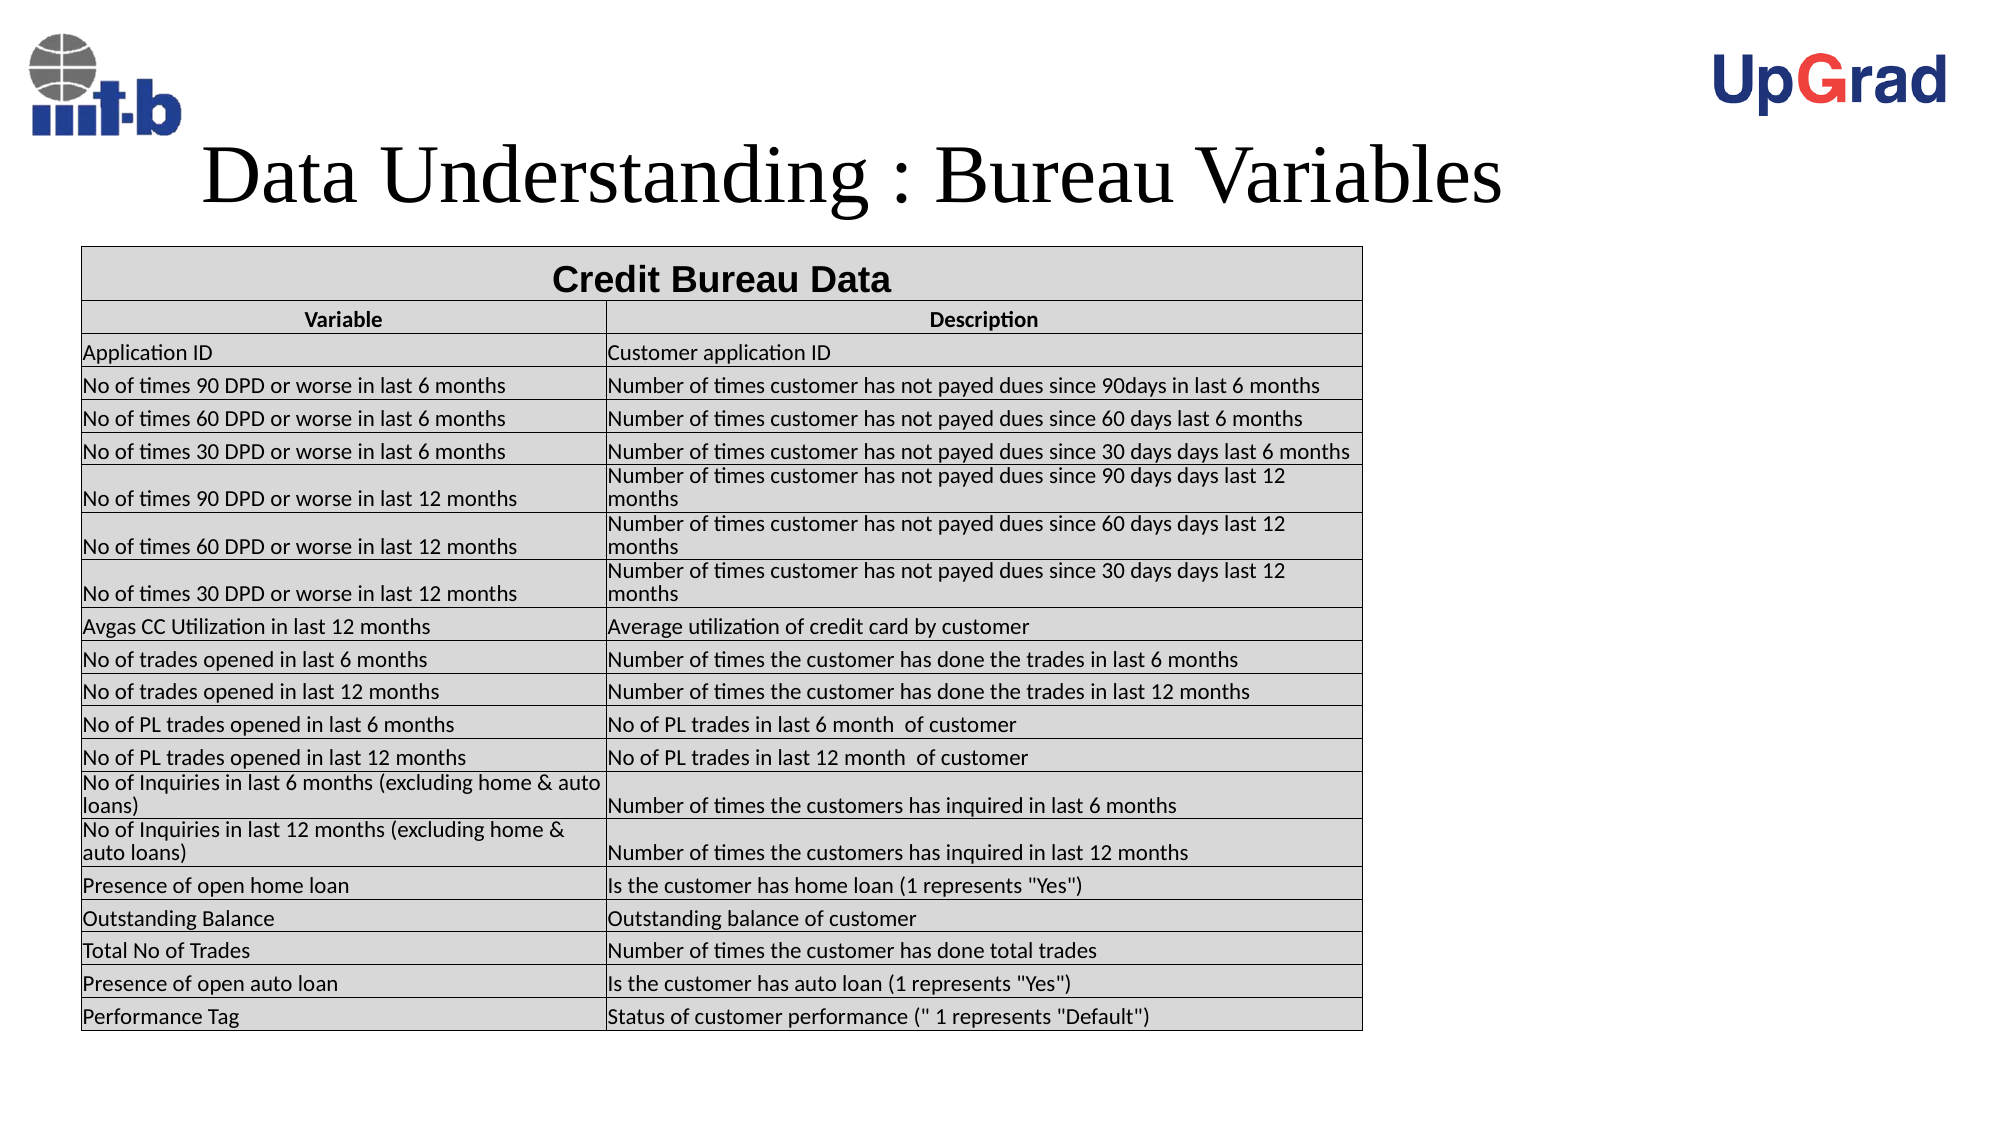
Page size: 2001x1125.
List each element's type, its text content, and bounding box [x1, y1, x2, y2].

table_cell Number of times the customer has done total trades [607, 932, 1362, 964]
table_cell No of times 30 DPD or worse in last 12 months [82, 560, 606, 607]
table_cell Status of customer performance (" 1 represents "Default") [607, 998, 1362, 1030]
table_cell Number of times customer has not payed dues since 90 days days last 12 months [607, 465, 1362, 512]
table_cell No of PL trades opened in last 6 months [82, 706, 606, 738]
table_cell No of times 60 DPD or worse in last 12 months [82, 513, 606, 559]
table_cell No of times 30 DPD or worse in last 6 months [82, 433, 606, 464]
table_cell Number of times the customer has done the trades in last 6 months [607, 641, 1362, 673]
table_cell No of trades opened in last 12 months [82, 674, 606, 705]
table_cell Application ID [82, 334, 606, 366]
table_cell Number of times customer has not payed dues since 30 days days last 12 months [607, 560, 1362, 607]
table_cell Presence of open auto loan [82, 965, 606, 997]
table_cell Variable [82, 301, 606, 333]
table_cell Description [607, 301, 1362, 333]
table_cell Number of times customer has not payed dues since 60 days last 6 months [607, 400, 1362, 432]
table_cell No of times 90 DPD or worse in last 12 months [82, 465, 606, 512]
table_cell Total No of Trades [82, 932, 606, 964]
table_cell No of PL trades in last 12 month of customer [607, 739, 1362, 771]
picture [1714, 53, 1952, 116]
table_cell Avgas CC Utilization in last 12 months [82, 608, 606, 640]
table_cell No of times 90 DPD or worse in last 6 months [82, 367, 606, 399]
picture [0, 29, 208, 163]
table_cell Average utilization of credit card by customer [607, 608, 1362, 640]
table_cell Number of times customer has not payed dues since 90days in last 6 months [607, 367, 1362, 399]
table_cell Number of times the customer has done the trades in last 12 months [607, 674, 1362, 705]
table_cell Is the customer has auto loan (1 represents "Yes") [607, 965, 1362, 997]
table_cell Presence of open home loan [82, 867, 606, 899]
table_cell No of Inquiries in last 6 months (excluding home & auto loans) [82, 772, 606, 818]
table_header Credit Bureau Data [82, 247, 1362, 300]
table_cell No of PL trades in last 6 month of customer [607, 706, 1362, 738]
table_cell Number of times customer has not payed dues since 30 days days last 6 months [607, 433, 1362, 464]
title Data Understanding : Bureau Variables [186, 104, 1715, 246]
table_cell Performance Tag [82, 998, 606, 1030]
table_cell Number of times the customers has inquired in last 12 months [607, 819, 1362, 866]
table_cell Number of times customer has not payed dues since 60 days days last 12 months [607, 513, 1362, 559]
table_cell No of Inquiries in last 12 months (excluding home & auto loans) [82, 819, 606, 866]
table_cell No of PL trades opened in last 12 months [82, 739, 606, 771]
table_cell No of trades opened in last 6 months [82, 641, 606, 673]
table_cell Is the customer has home loan (1 represents "Yes") [607, 867, 1362, 899]
table_cell No of times 60 DPD or worse in last 6 months [82, 400, 606, 432]
table_cell Outstanding Balance [82, 900, 606, 931]
table_cell Outstanding balance of customer [607, 900, 1362, 931]
table_cell Number of times the customers has inquired in last 6 months [607, 772, 1362, 818]
table_cell Customer application ID [607, 334, 1362, 366]
